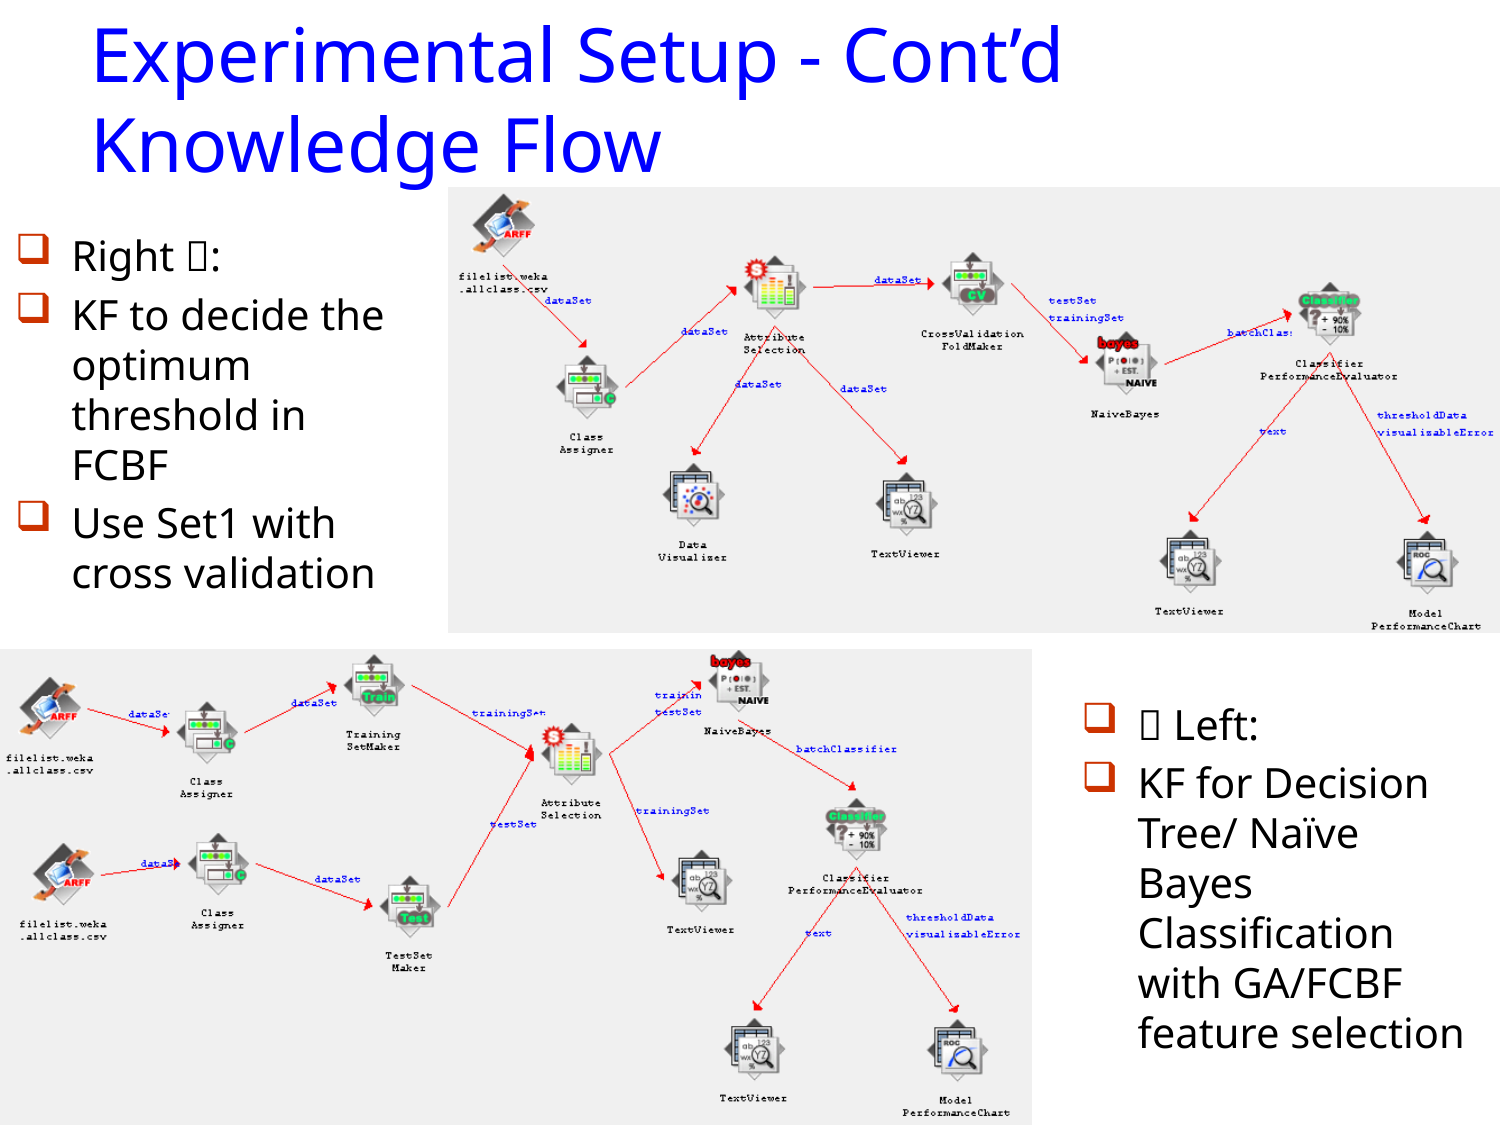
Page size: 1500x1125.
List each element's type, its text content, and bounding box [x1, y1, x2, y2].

picture [0, 649, 1032, 1125]
list Right : KF to decide the optimum threshold in FCBF Use Set1 with cross validation [0, 222, 430, 606]
title Experimental Setup - Cont’d Knowledge Flow [74, 3, 1426, 192]
picture [447, 187, 1500, 634]
text_box  Left: KF for Decision Tree/ Naïve Bayes Classification with GA/FCBF feature selection [1066, 691, 1500, 1055]
